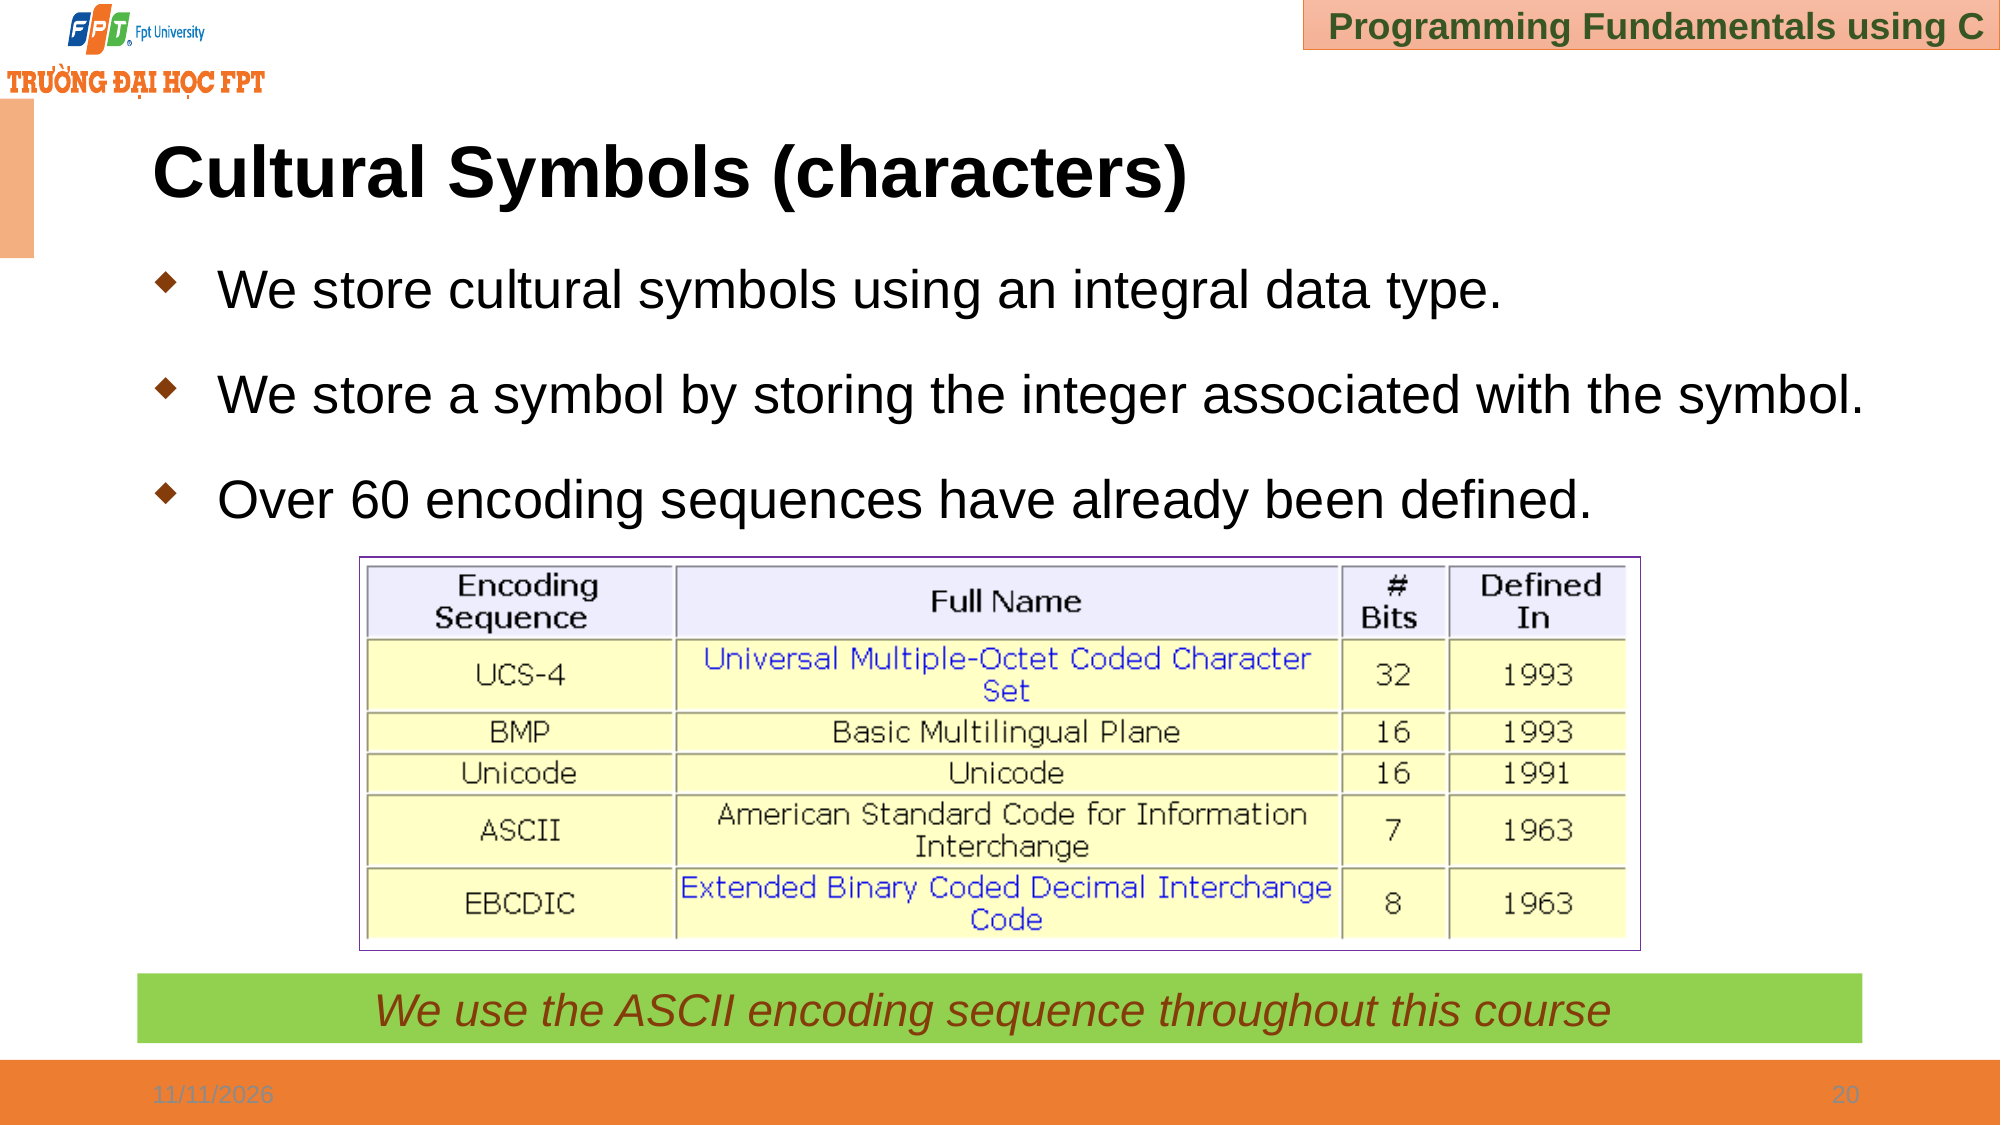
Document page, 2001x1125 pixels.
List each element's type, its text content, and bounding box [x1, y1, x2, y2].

slide_number 20 [1424, 1063, 1875, 1123]
text_box We use the ASCII encoding sequence throughout this course [137, 973, 1863, 1044]
picture [360, 557, 1640, 950]
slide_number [137, 1063, 588, 1123]
list We store cultural symbols using an integral data type. We store a symbol by storing the integer associated with the symbol. Over 60 encoding sequences have already been defined. [137, 227, 1979, 1041]
title Cultural Symbols (characters) [137, 126, 1863, 222]
